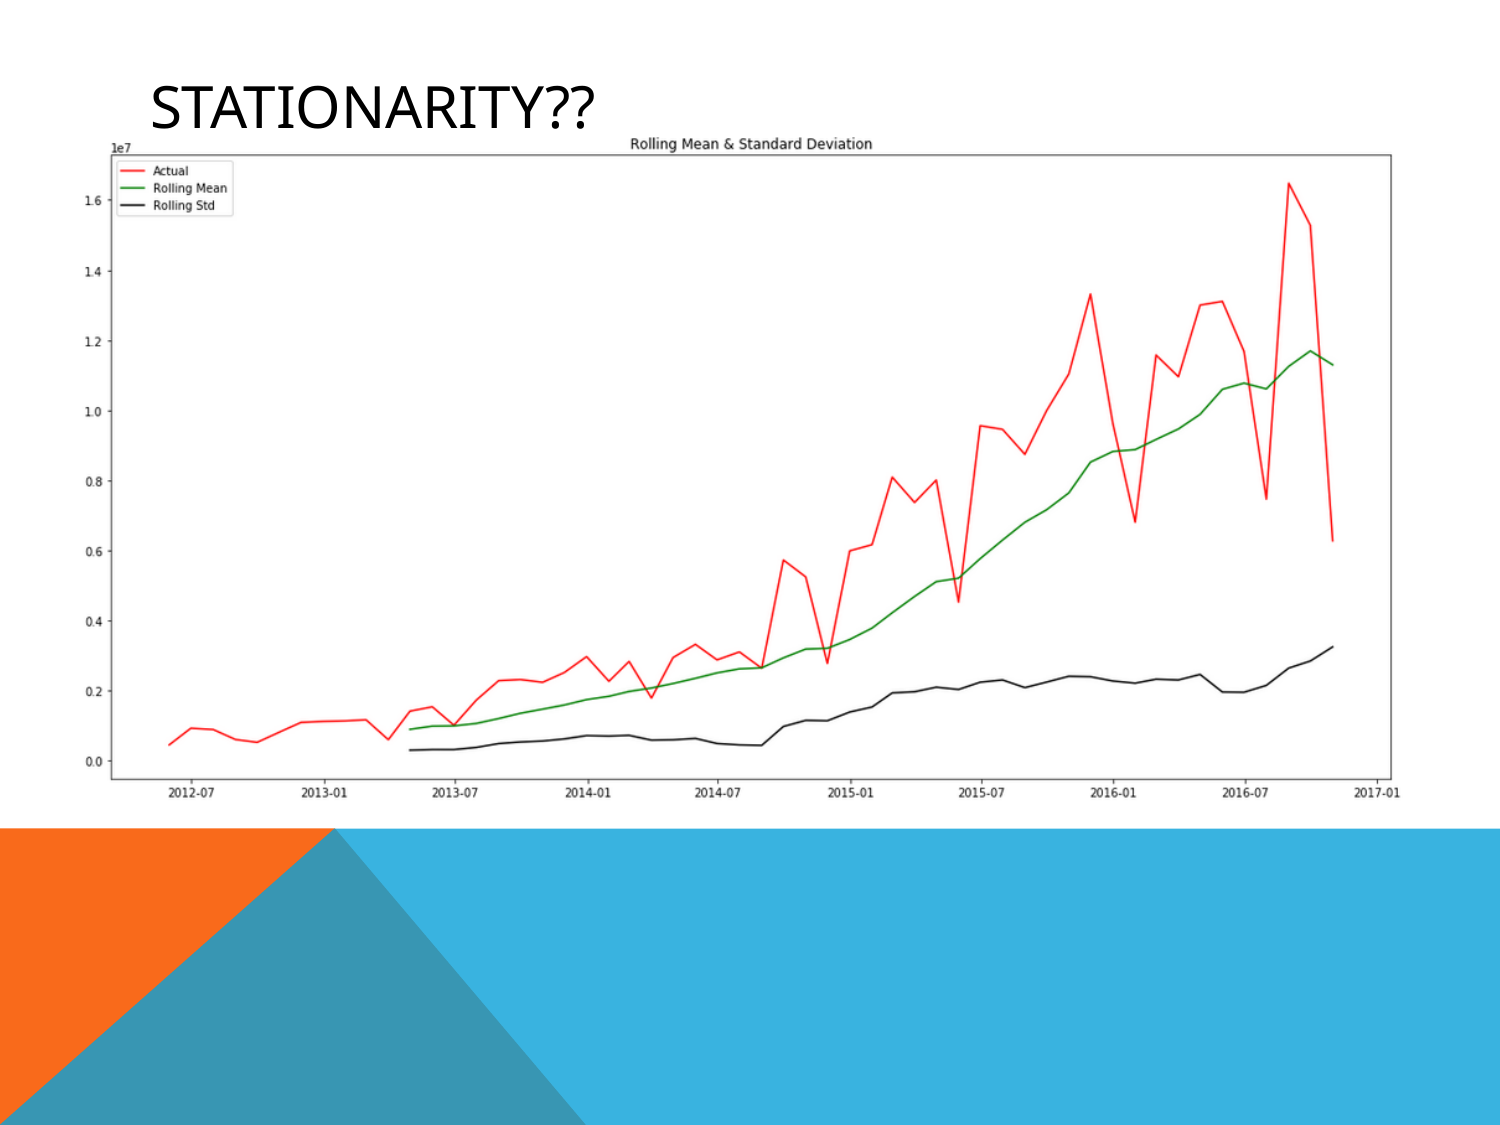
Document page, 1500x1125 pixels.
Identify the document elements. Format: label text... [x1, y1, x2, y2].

title Stationarity?? [135, 60, 1369, 135]
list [79, 136, 1425, 820]
